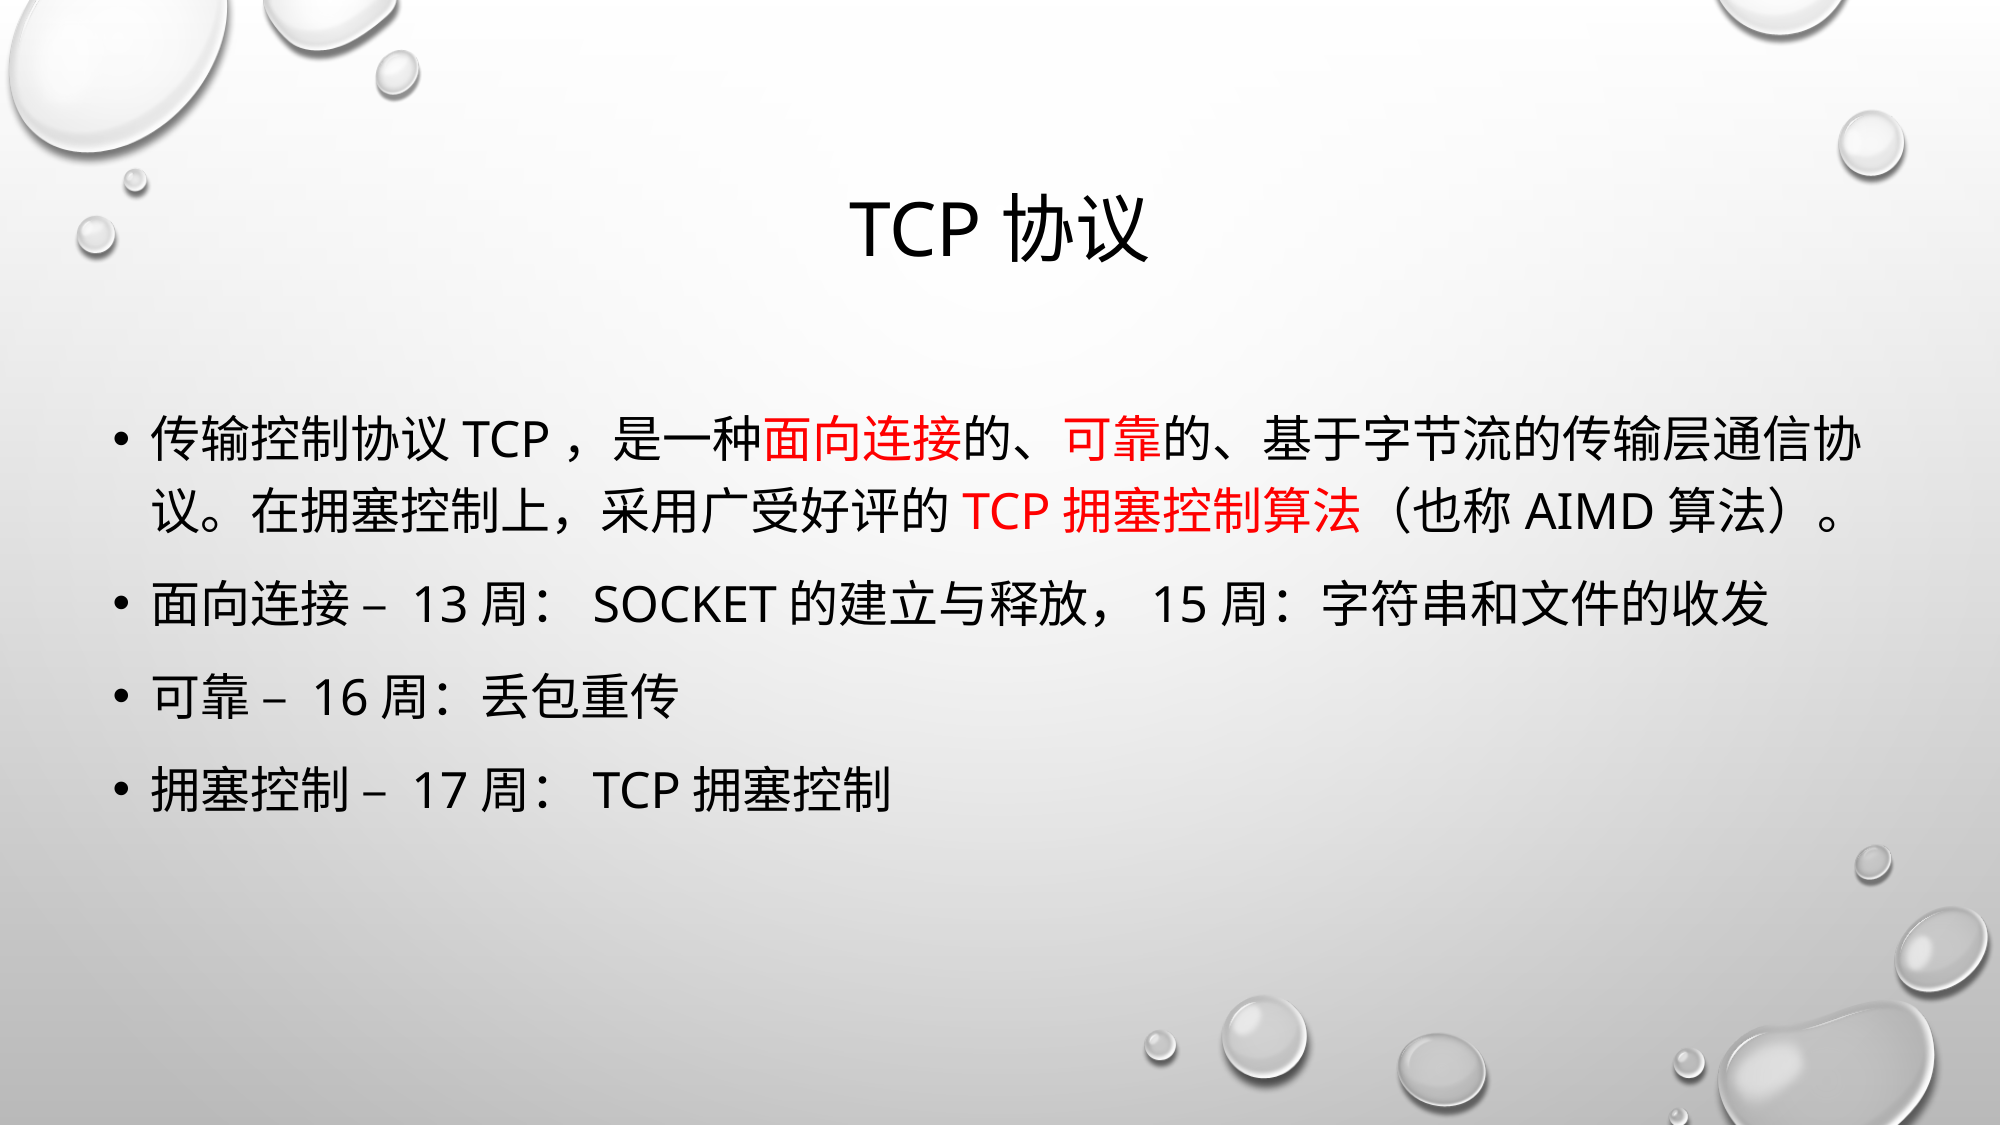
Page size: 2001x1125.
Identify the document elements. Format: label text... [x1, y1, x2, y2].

list 传输控制协议TCP，是一种面向连接的、可靠的、基于字节流的传输层通信协议。在拥塞控制上，采用广受好评的TCP拥塞控制算法（也称AIMD算法）。 面向连接 – 13周：SOCKET的建立与释放，15周：字符串和文件的收发 可靠 – 16周：丢包重传 拥塞控制 – 17周：TCP拥塞控制 [97, 388, 1903, 950]
picture [0, 0, 2000, 1125]
title Tcp协议 [149, 101, 1851, 364]
